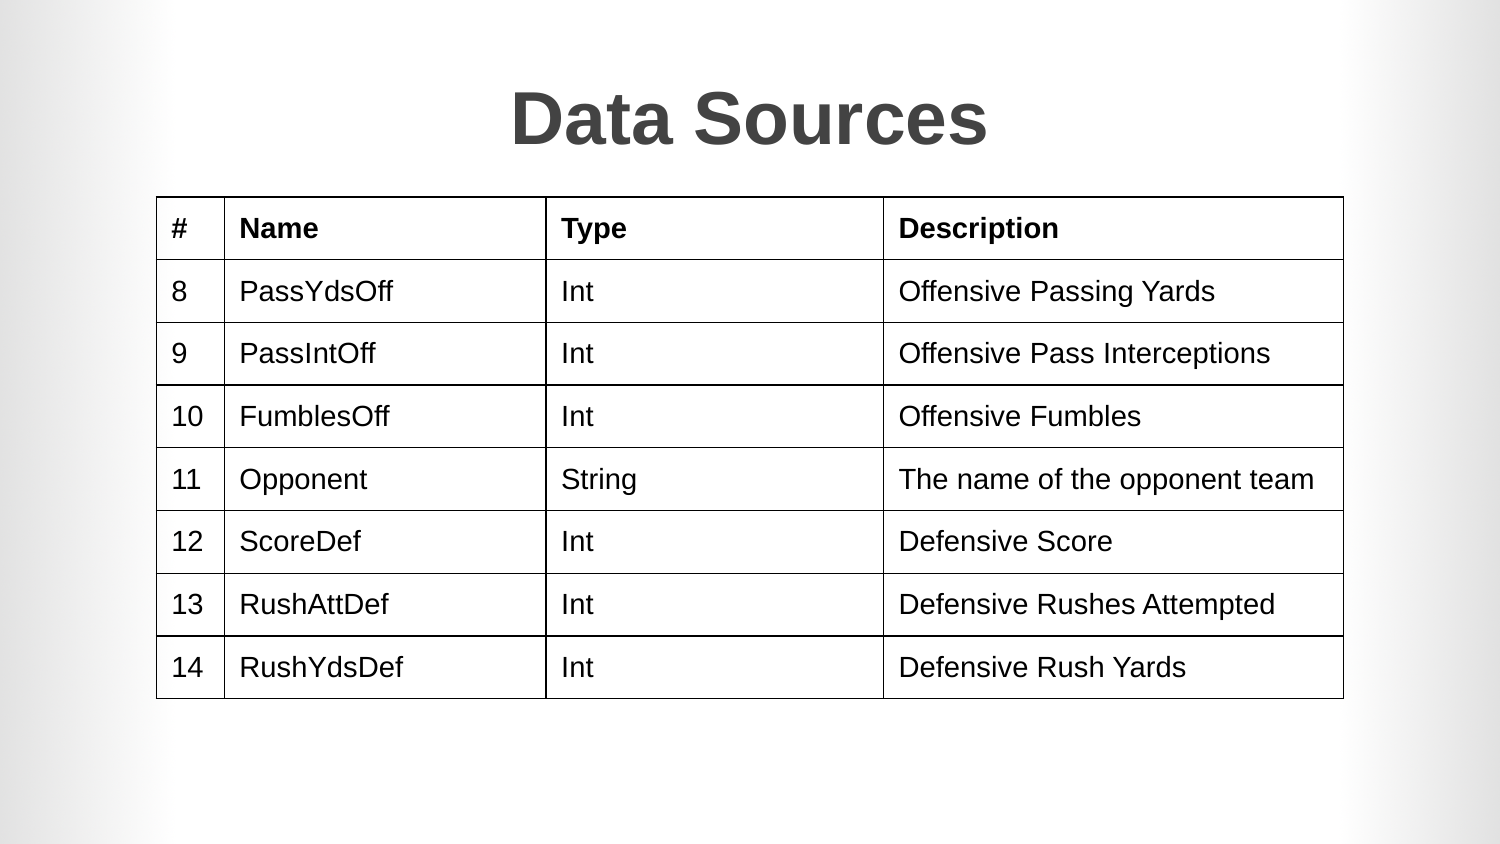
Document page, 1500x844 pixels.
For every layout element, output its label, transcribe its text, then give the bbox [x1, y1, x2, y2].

table_cell Int [547, 386, 883, 447]
table_cell FumblesOff [225, 386, 545, 447]
table_cell Offensive Fumbles [884, 386, 1343, 447]
table_cell String [547, 448, 883, 510]
table_cell 11 [157, 448, 224, 510]
table_cell 8 [157, 260, 224, 322]
table_cell 12 [157, 511, 224, 573]
table_cell Int [547, 260, 883, 322]
table_cell PassIntOff [225, 323, 545, 384]
table_cell Int [547, 511, 883, 573]
table_header # [157, 198, 224, 259]
table_cell Offensive Pass Interceptions [884, 323, 1343, 384]
table_cell Int [547, 637, 883, 698]
table_header Type [547, 198, 883, 259]
table_cell RushYdsDef [225, 637, 545, 698]
table_cell Offensive Passing Yards [884, 260, 1343, 322]
table_cell 9 [157, 323, 224, 384]
table_cell ScoreDef [225, 511, 545, 573]
table_cell Defensive Rushes Attempted [884, 574, 1343, 635]
table_cell Opponent [225, 448, 545, 510]
table_cell 10 [157, 386, 224, 447]
table_cell RushAttDef [225, 574, 545, 635]
table_cell Defensive Score [884, 511, 1343, 573]
table_cell PassYdsOff [225, 260, 545, 322]
table_header Name [225, 198, 545, 259]
table_cell Int [547, 574, 883, 635]
title Data Sources [75, 33, 1425, 175]
table_cell 13 [157, 574, 224, 635]
table_header Description [884, 198, 1343, 259]
table_cell Int [547, 323, 883, 384]
table_cell 14 [157, 637, 224, 698]
table_cell Defensive Rush Yards [884, 637, 1343, 698]
table_cell The name of the opponent team [884, 448, 1343, 510]
picture [0, 0, 1500, 844]
